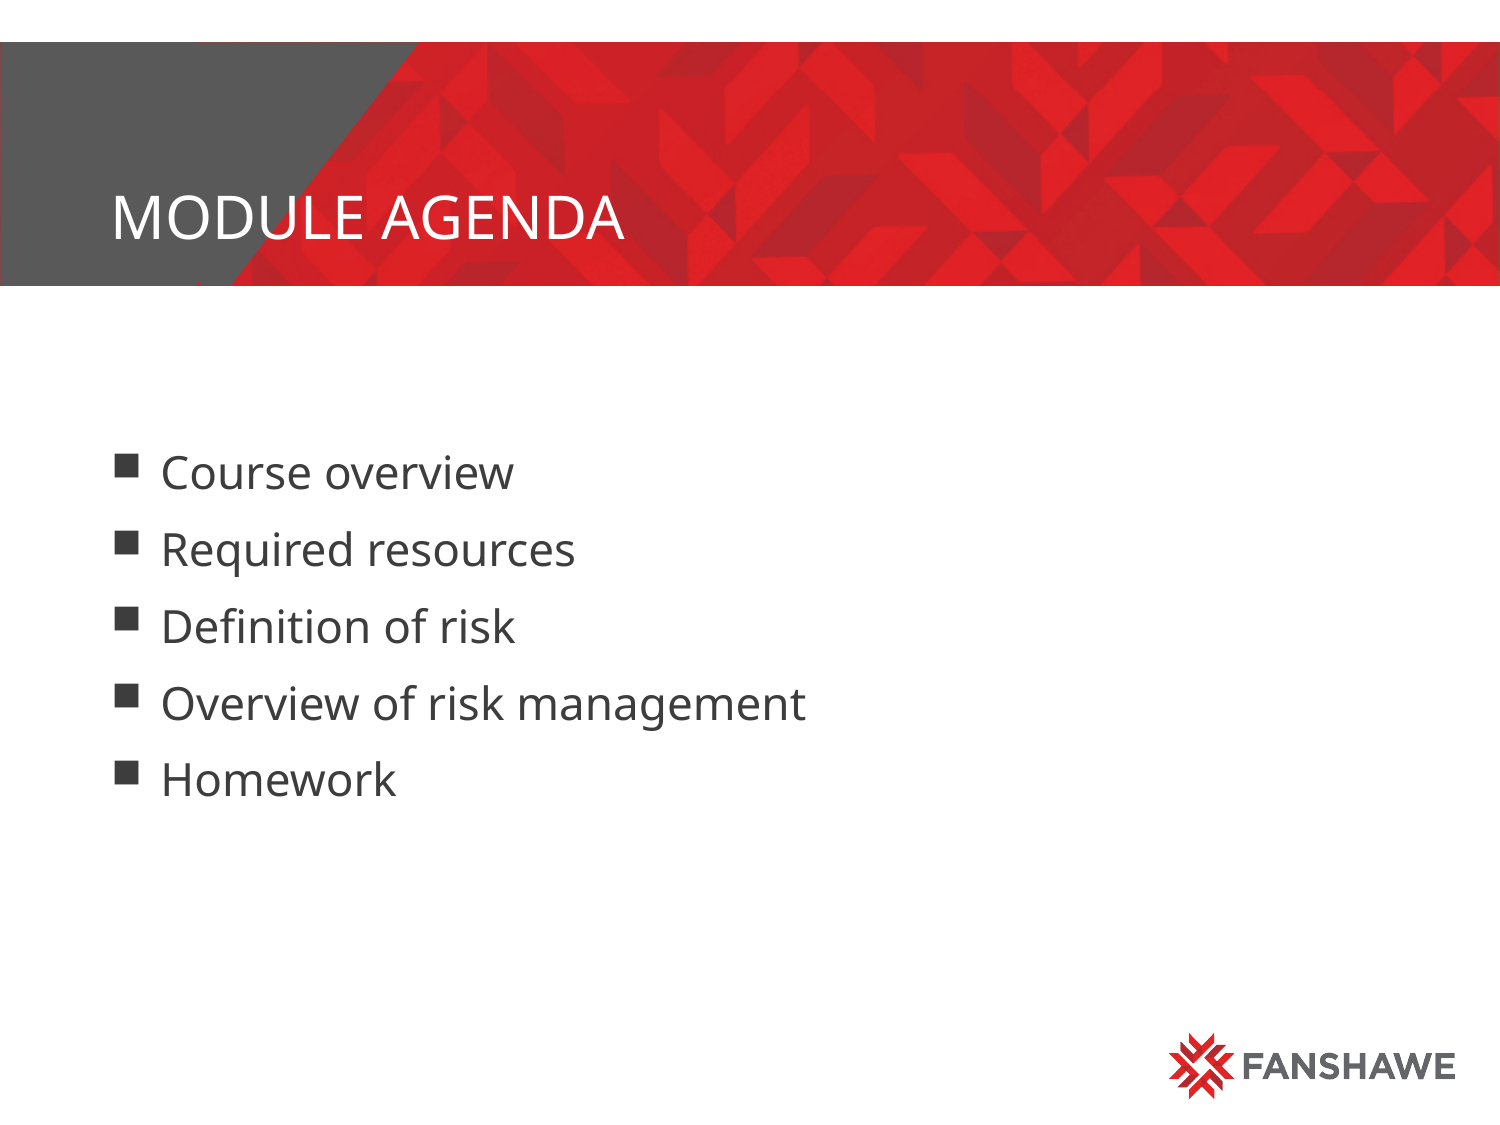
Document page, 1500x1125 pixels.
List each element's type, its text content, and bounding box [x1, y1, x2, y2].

picture [232, 42, 1500, 286]
list Course overview Required resources Definition of risk Overview of risk management Homework [95, 365, 1406, 962]
title Module agenda [95, 81, 1406, 260]
picture [1169, 1033, 1455, 1099]
